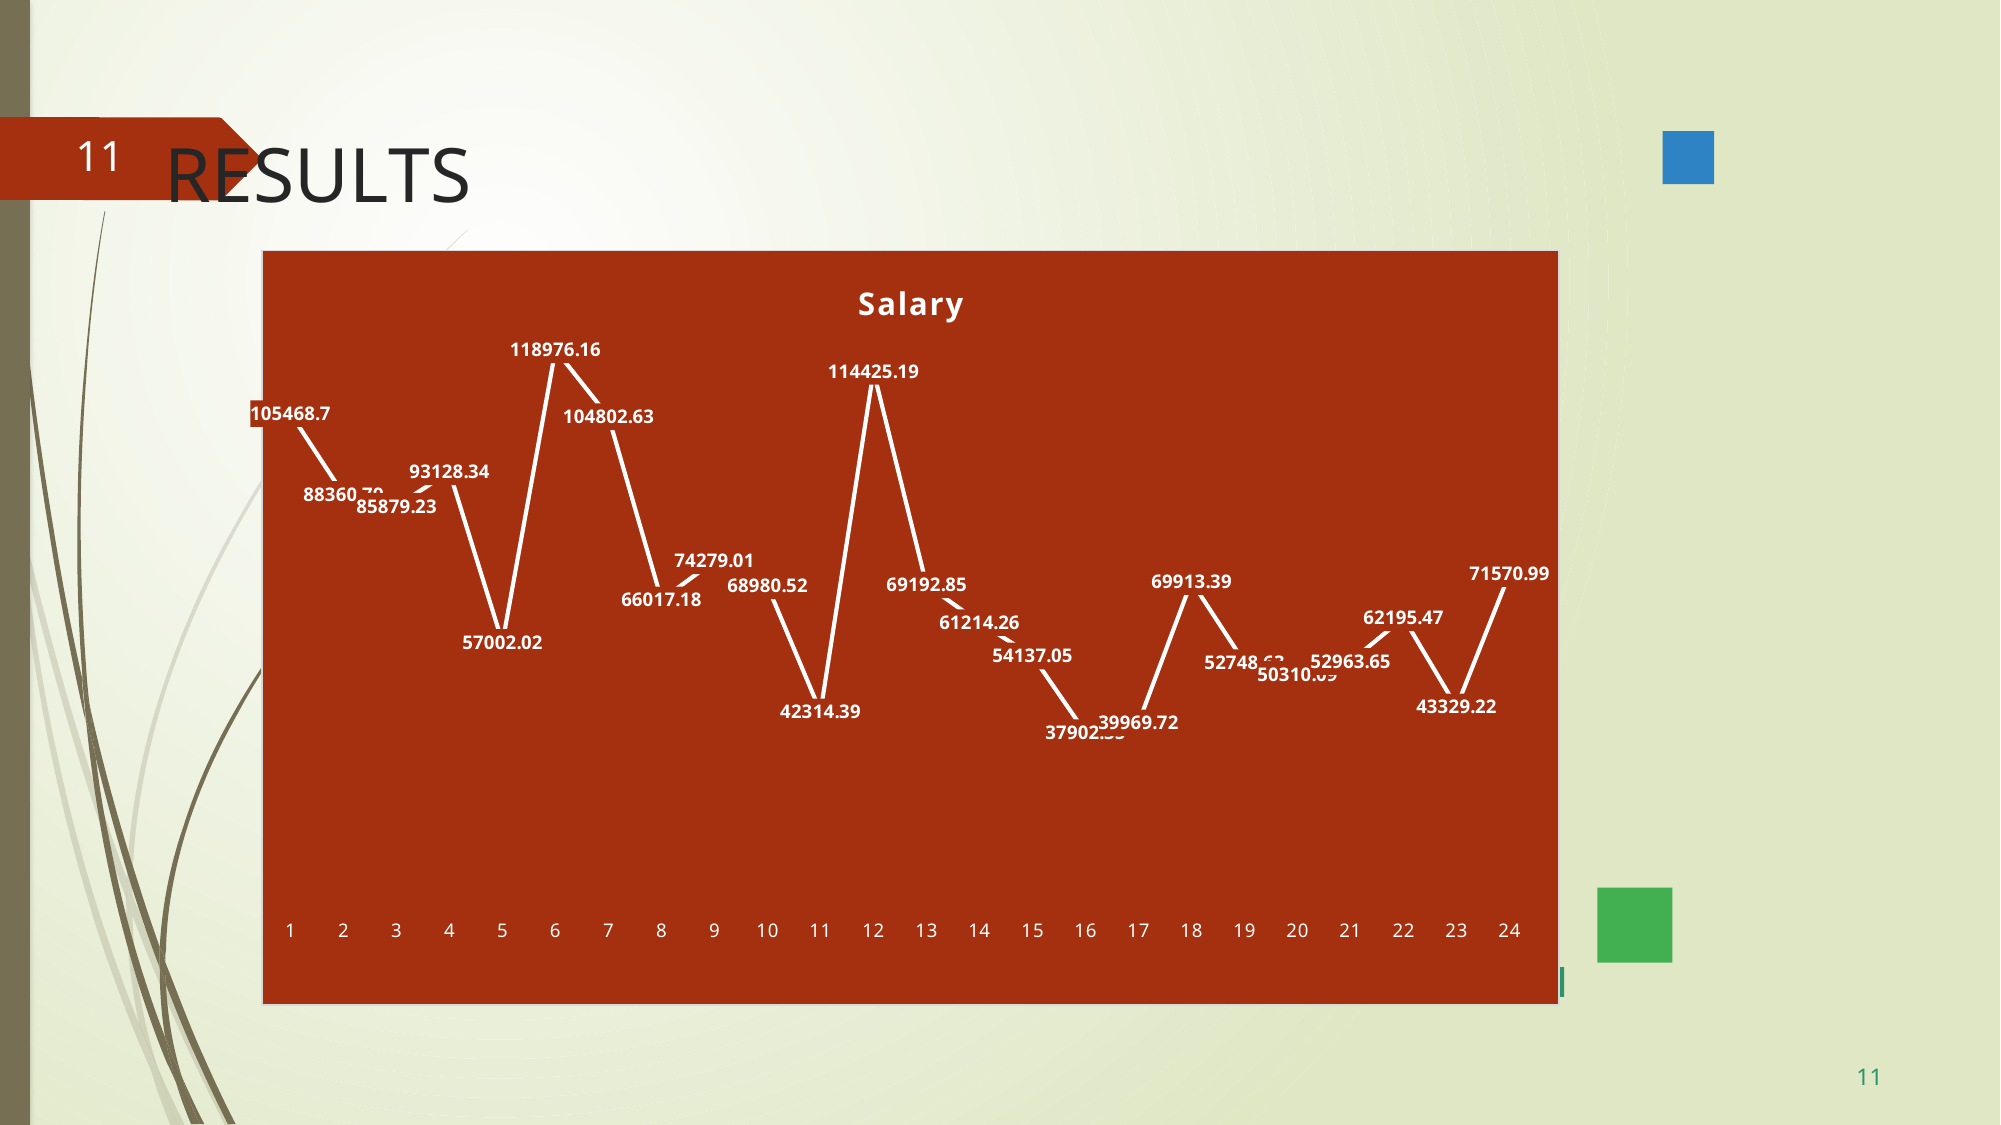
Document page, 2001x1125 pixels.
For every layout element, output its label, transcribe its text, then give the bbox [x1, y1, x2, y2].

title RESULTS [162, 125, 563, 316]
text_box 11 [1849, 1061, 1888, 1095]
slide_number 11 [0, 0, 124, 485]
text_box [1662, 131, 1715, 185]
chart [249, 249, 1560, 1006]
text_box [1597, 887, 1673, 963]
